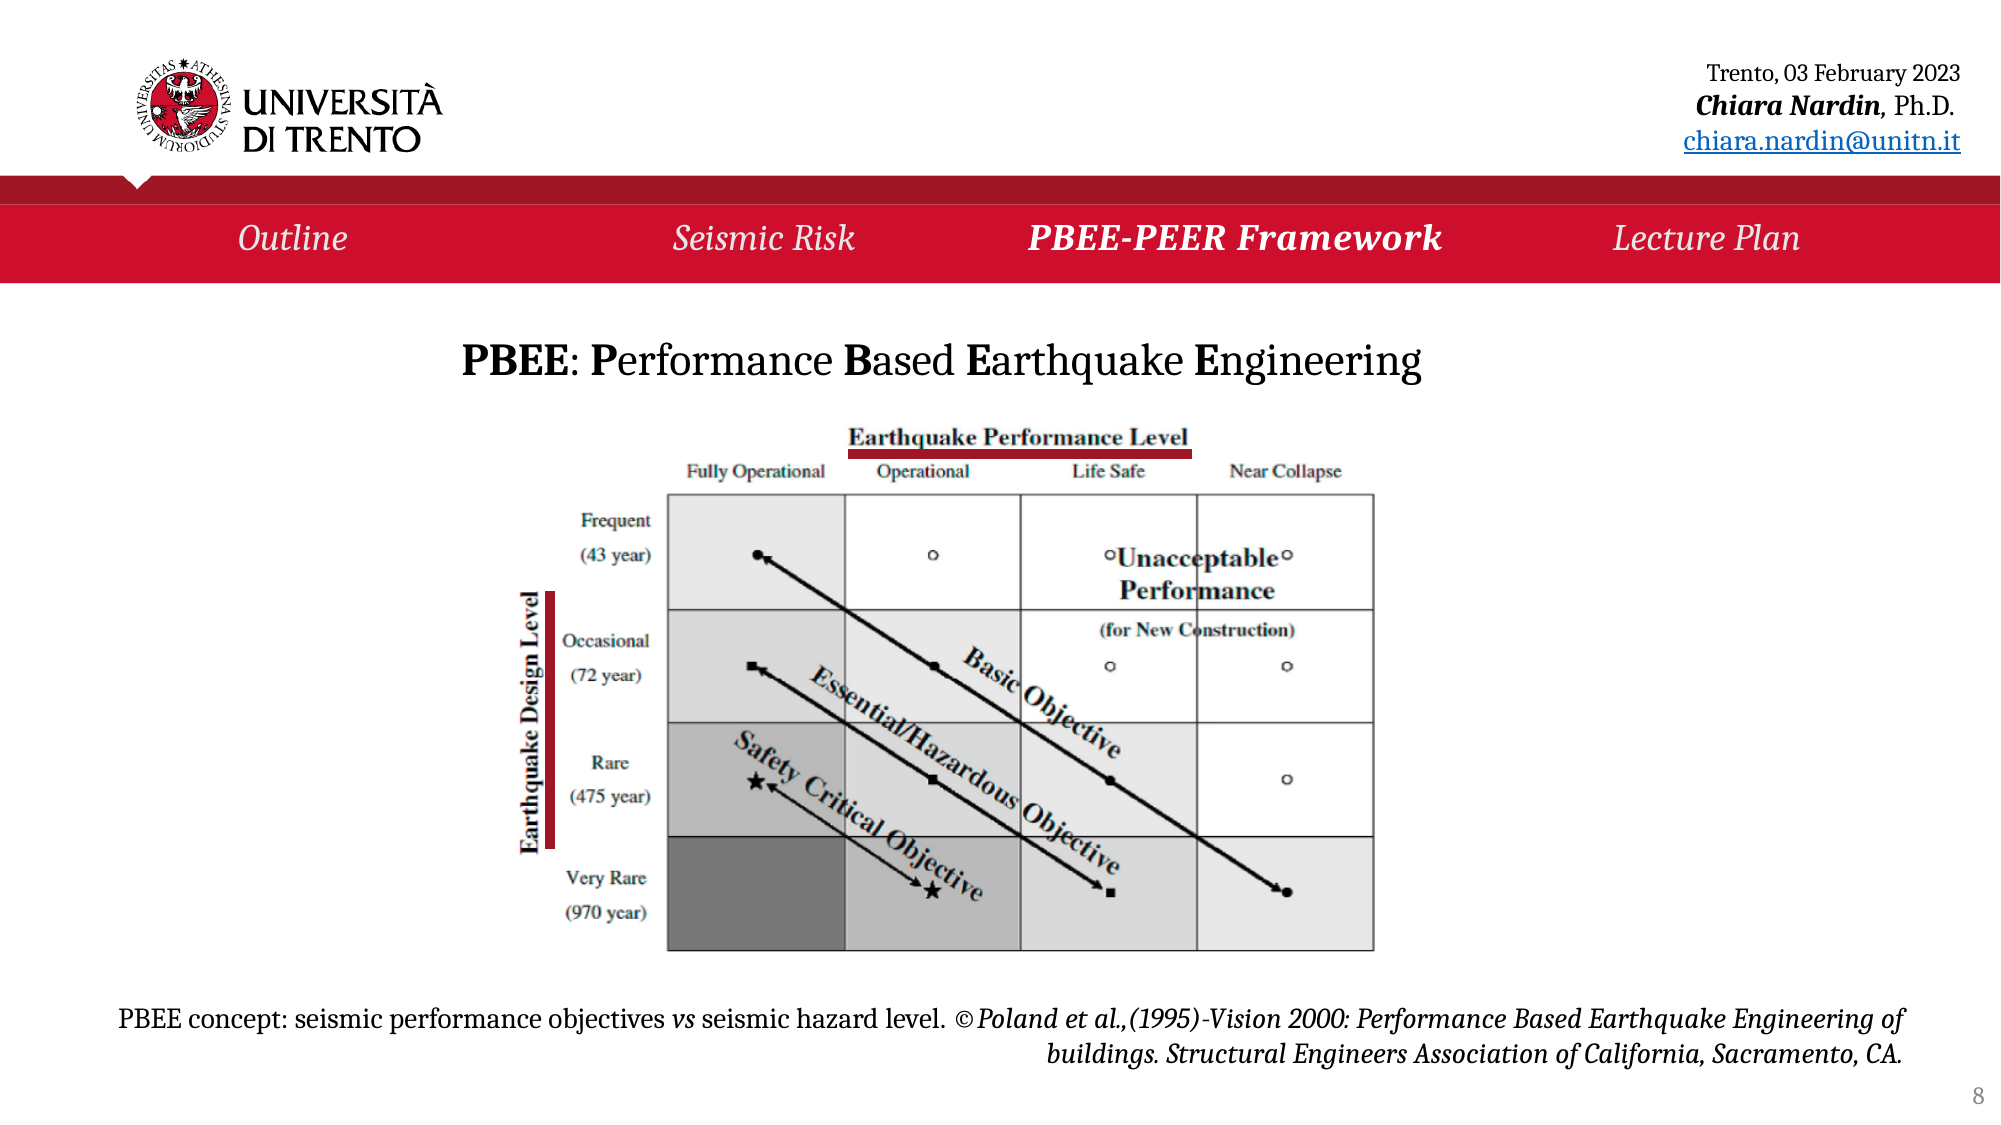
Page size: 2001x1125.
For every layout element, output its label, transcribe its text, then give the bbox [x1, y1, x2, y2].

picture [0, 0, 2001, 1125]
table_header Seismic Risk [529, 209, 1000, 270]
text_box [488, 412, 1418, 979]
table_header PBEE-PEER Framework [1000, 209, 1471, 270]
text_box PBEE concept: seismic performance objectives vs seismic hazard level. ©Poland et al.,(1995)-Vision 2000: Performance Based Earthquake Engineering of buildings. Structural Engineers Association of California, Sacramento, CA. [76, 991, 1919, 1077]
slide_number 8 [1857, 1065, 2000, 1125]
table_header Lecture Plan [1471, 209, 1943, 270]
table_header Outline [57, 209, 529, 270]
text_box Trento, 03 February 2023 Chiara Nardin, Ph.D. chiara.nardin@unitn.it [1401, 48, 1976, 164]
text_box PBEE: Performance Based Earthquake Engineering [446, 328, 1554, 399]
